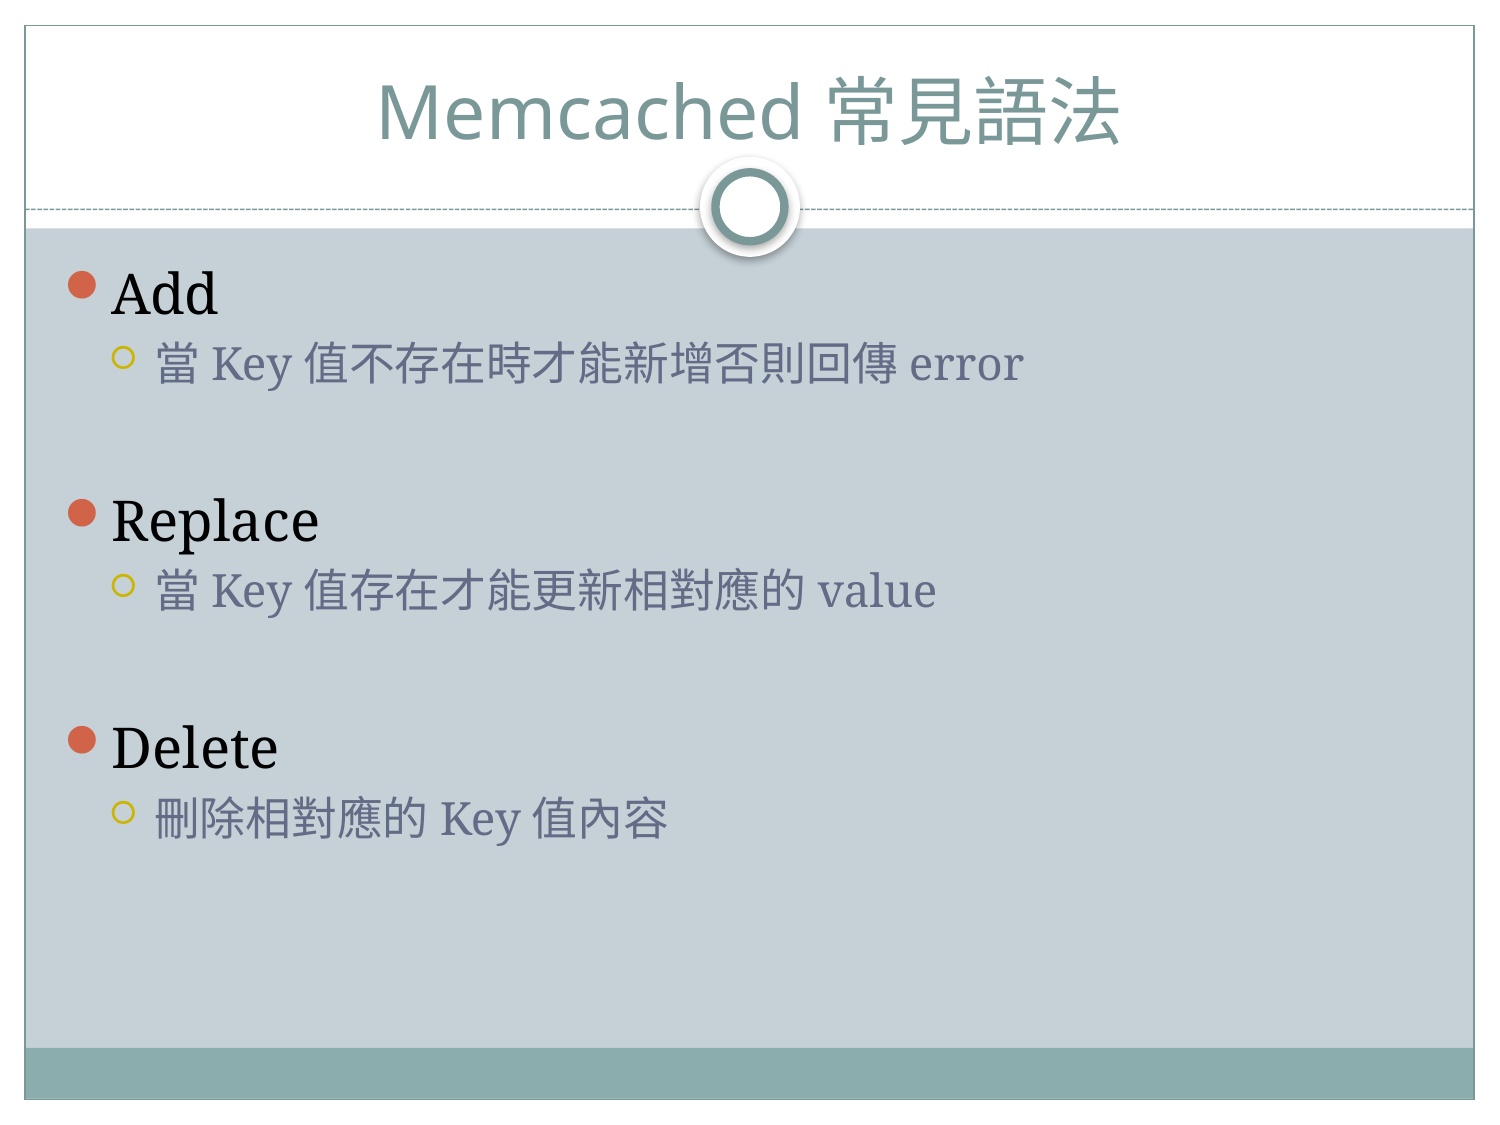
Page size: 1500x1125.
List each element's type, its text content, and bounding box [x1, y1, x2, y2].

list Add 當Key值不存在時才能新增否則回傳error Replace 當Key值存在才能更新相對應的value Delete 刪除相對應的Key值內容 [49, 250, 1445, 1001]
title Memcached常見語法 [49, 37, 1450, 162]
